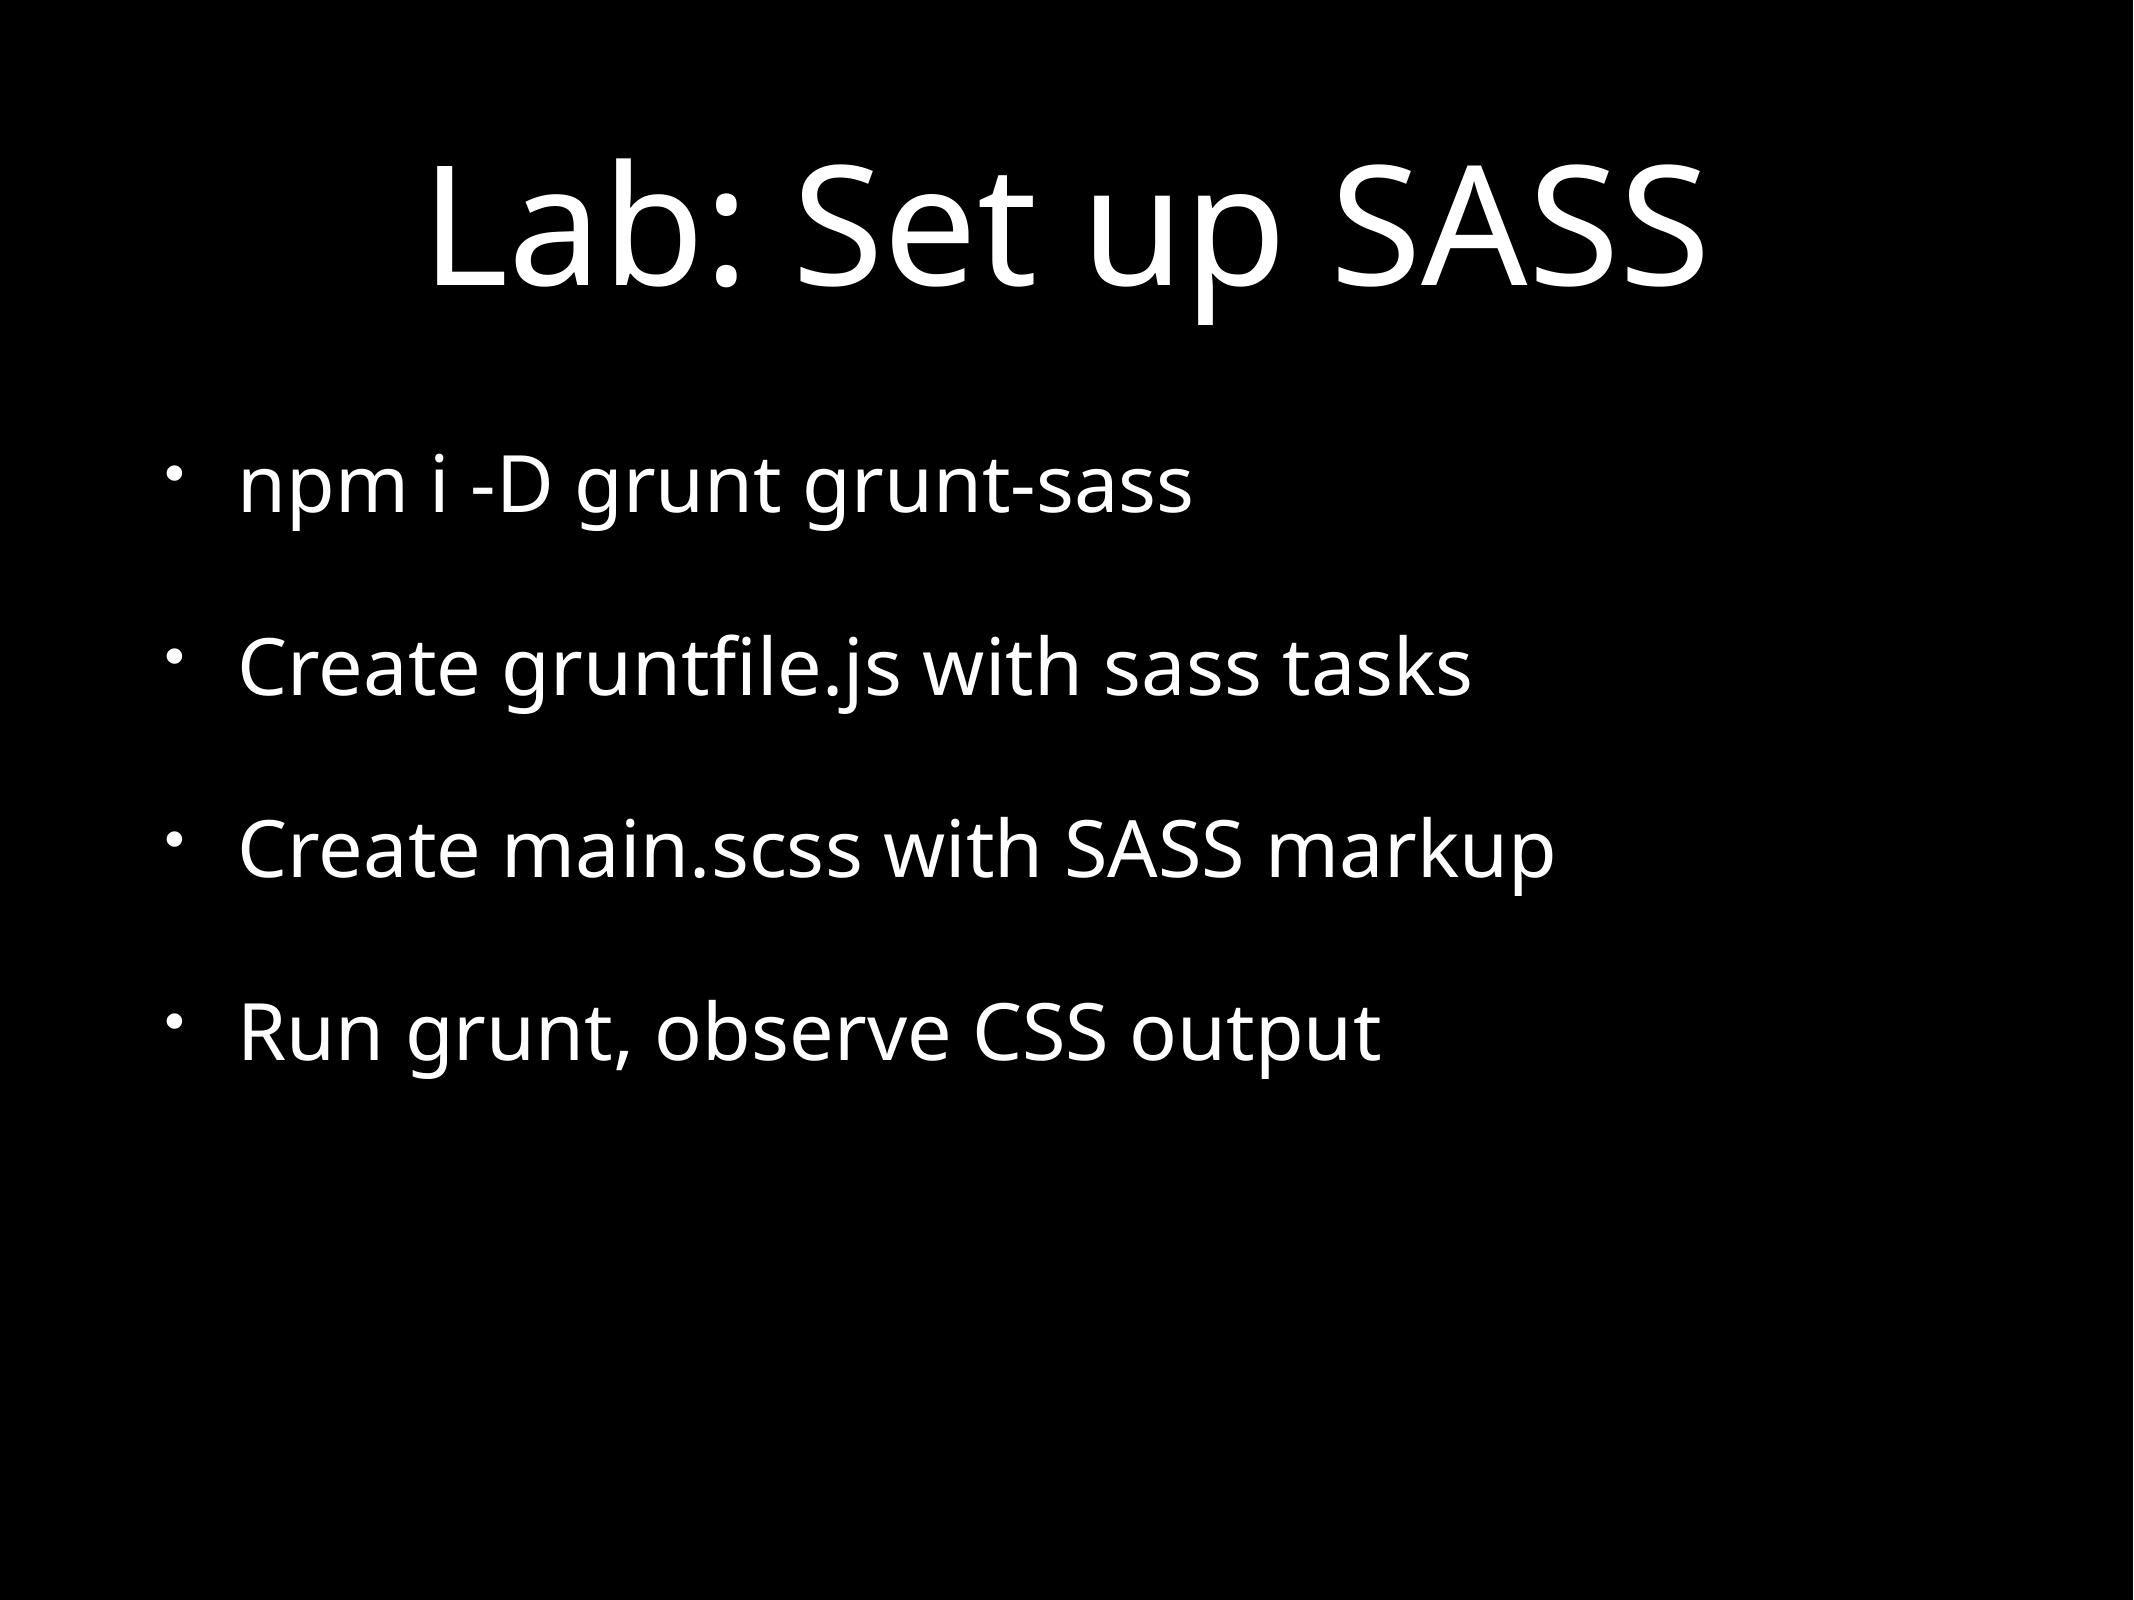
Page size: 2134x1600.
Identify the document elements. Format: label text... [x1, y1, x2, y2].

title Lab: Set up SASS [155, 41, 1978, 397]
list npm i -D grunt grunt-sass Create gruntfile.js with sass tasks Create main.scss with SASS markup Run grunt, observe CSS output [155, 424, 1978, 1457]
